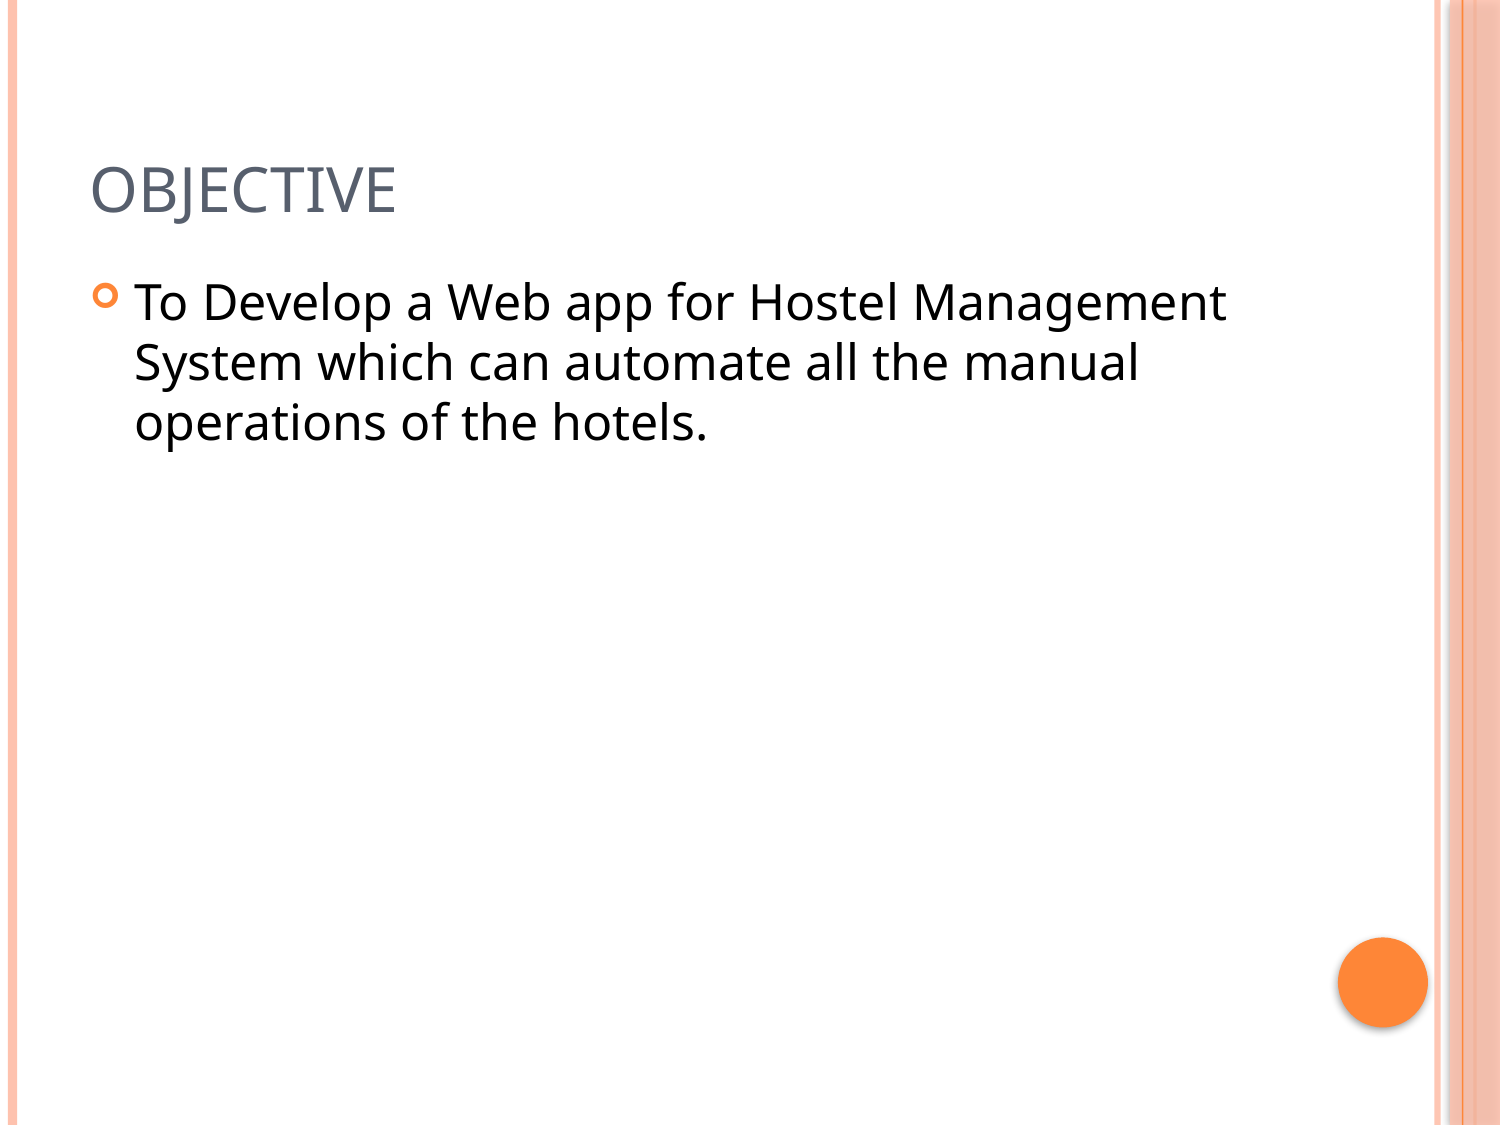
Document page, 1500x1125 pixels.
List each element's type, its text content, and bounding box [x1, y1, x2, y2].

list To Develop a Web app for Hostel Management System which can automate all the manual operations of the hotels. [75, 262, 1300, 1062]
title Objective [75, 45, 1300, 233]
